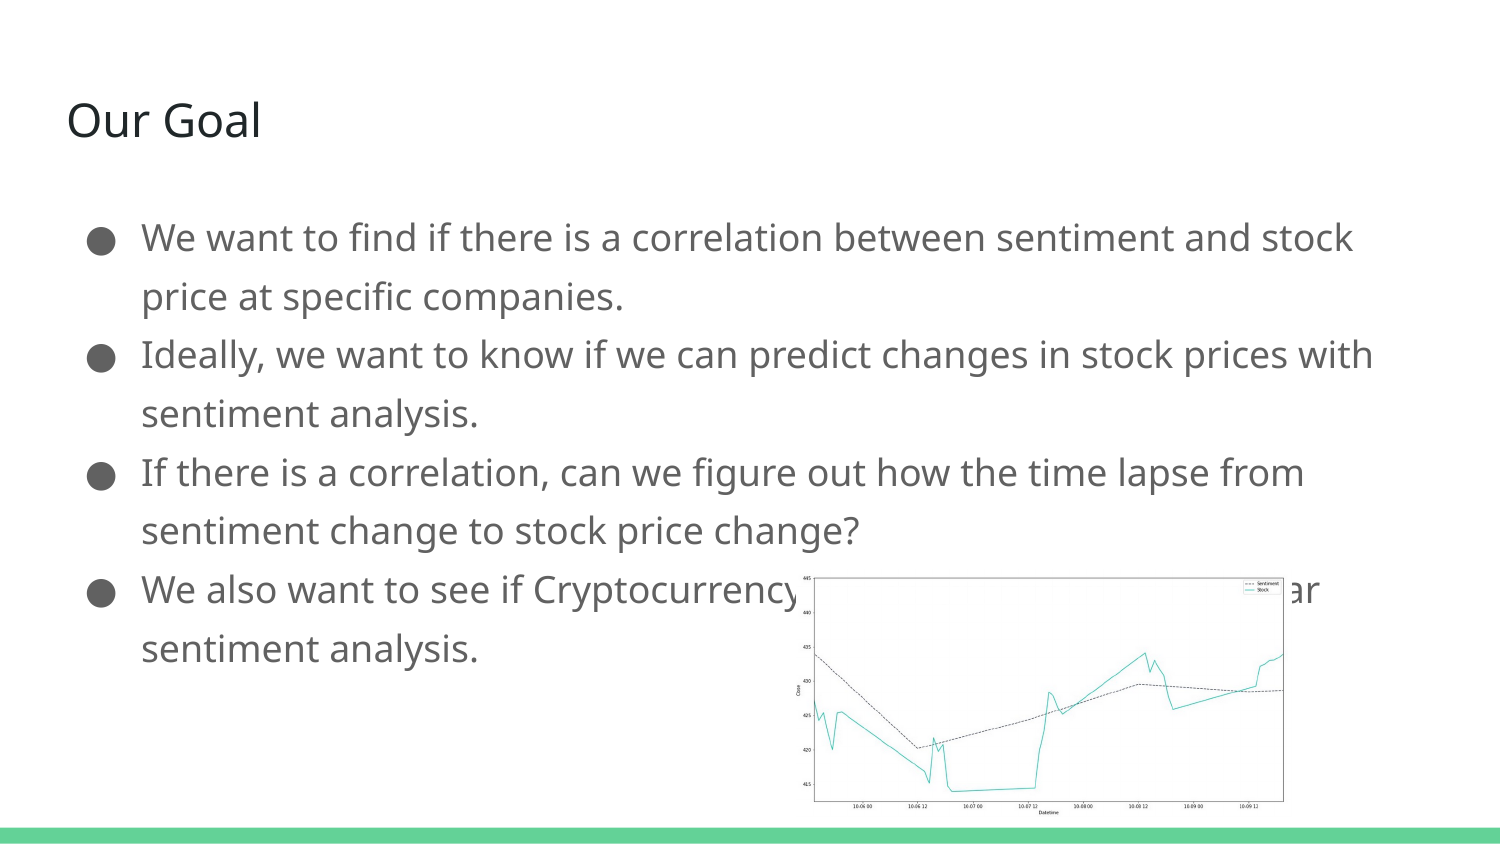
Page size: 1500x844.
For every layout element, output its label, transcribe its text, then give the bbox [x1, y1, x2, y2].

title Our Goal [51, 72, 1449, 167]
picture [795, 569, 1292, 818]
list We want to find if there is a correlation between sentiment and stock price at specific companies. Ideally, we want to know if we can predict changes in stock prices with sentiment analysis. If there is a correlation, can we figure out how the time lapse from sentiment change to stock price change? We also want to see if Cryptocurrency can be predicted with similar sentiment analysis. [51, 189, 1449, 750]
